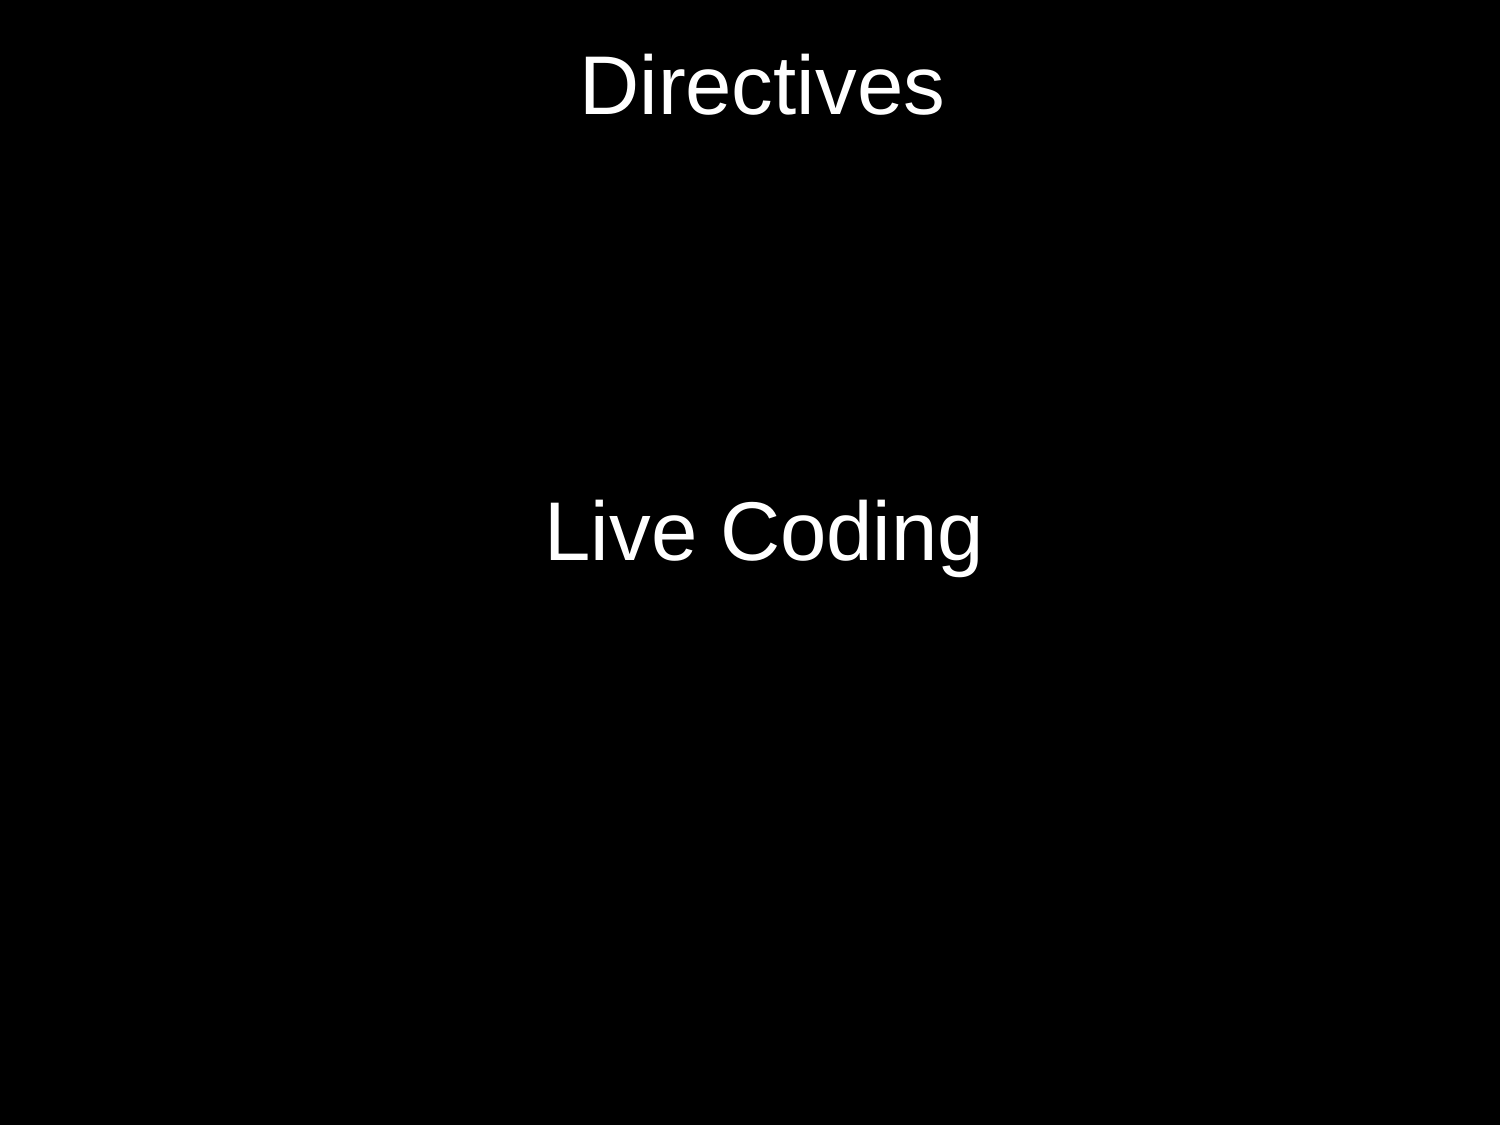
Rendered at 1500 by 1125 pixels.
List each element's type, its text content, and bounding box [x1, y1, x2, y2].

text_box Live Coding [106, 162, 1423, 1038]
text_box Directives [118, 15, 1407, 177]
